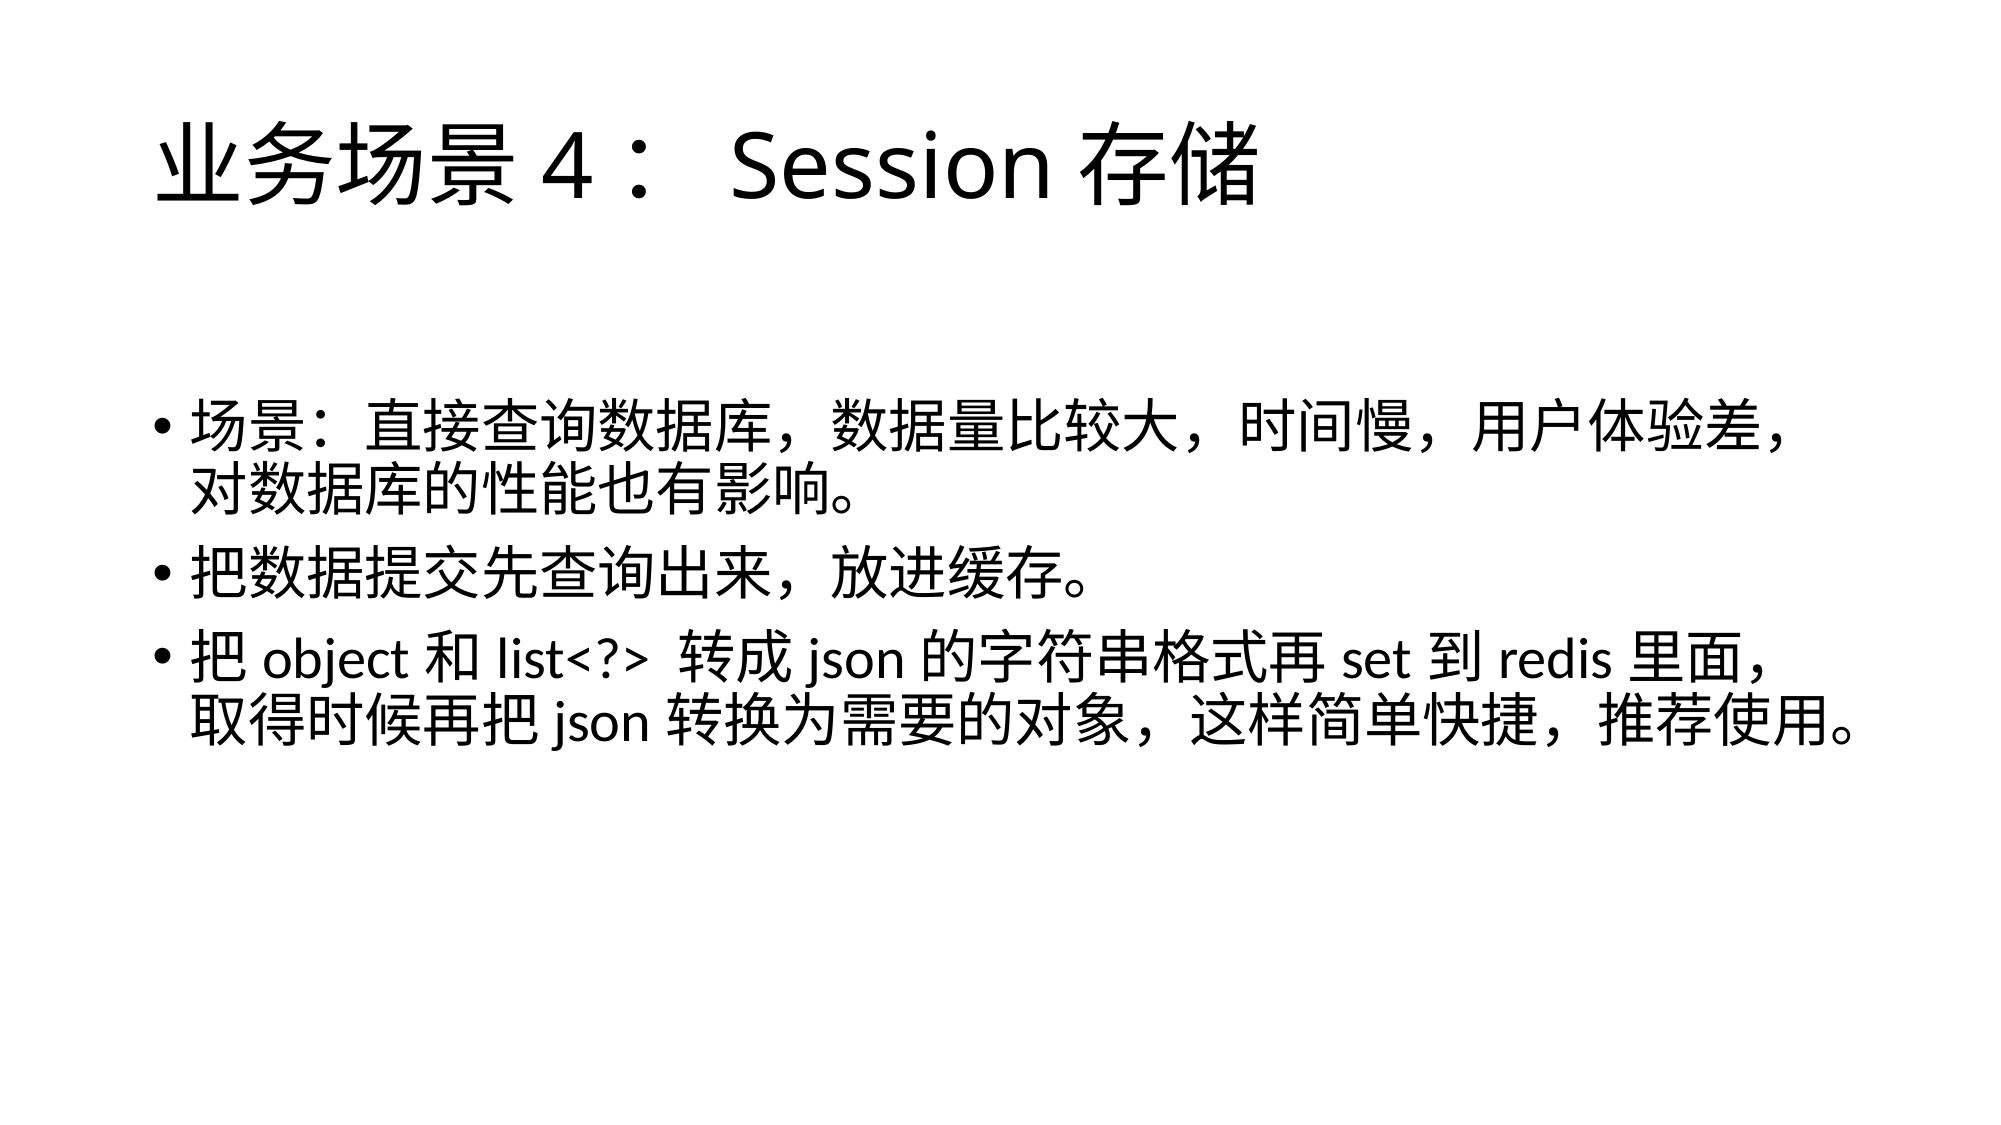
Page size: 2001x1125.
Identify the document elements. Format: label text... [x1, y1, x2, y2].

list 场景：直接查询数据库，数据量比较大，时间慢，用户体验差，对数据库的性能也有影响。 把数据提交先查询出来，放进缓存。 把object和list<?> 转成json的字符串格式再set到redis里面，取得时候再把json转换为需要的对象，这样简单快捷，推荐使用。 [137, 299, 1863, 1014]
title 业务场景4：Session存储 [137, 59, 1863, 278]
